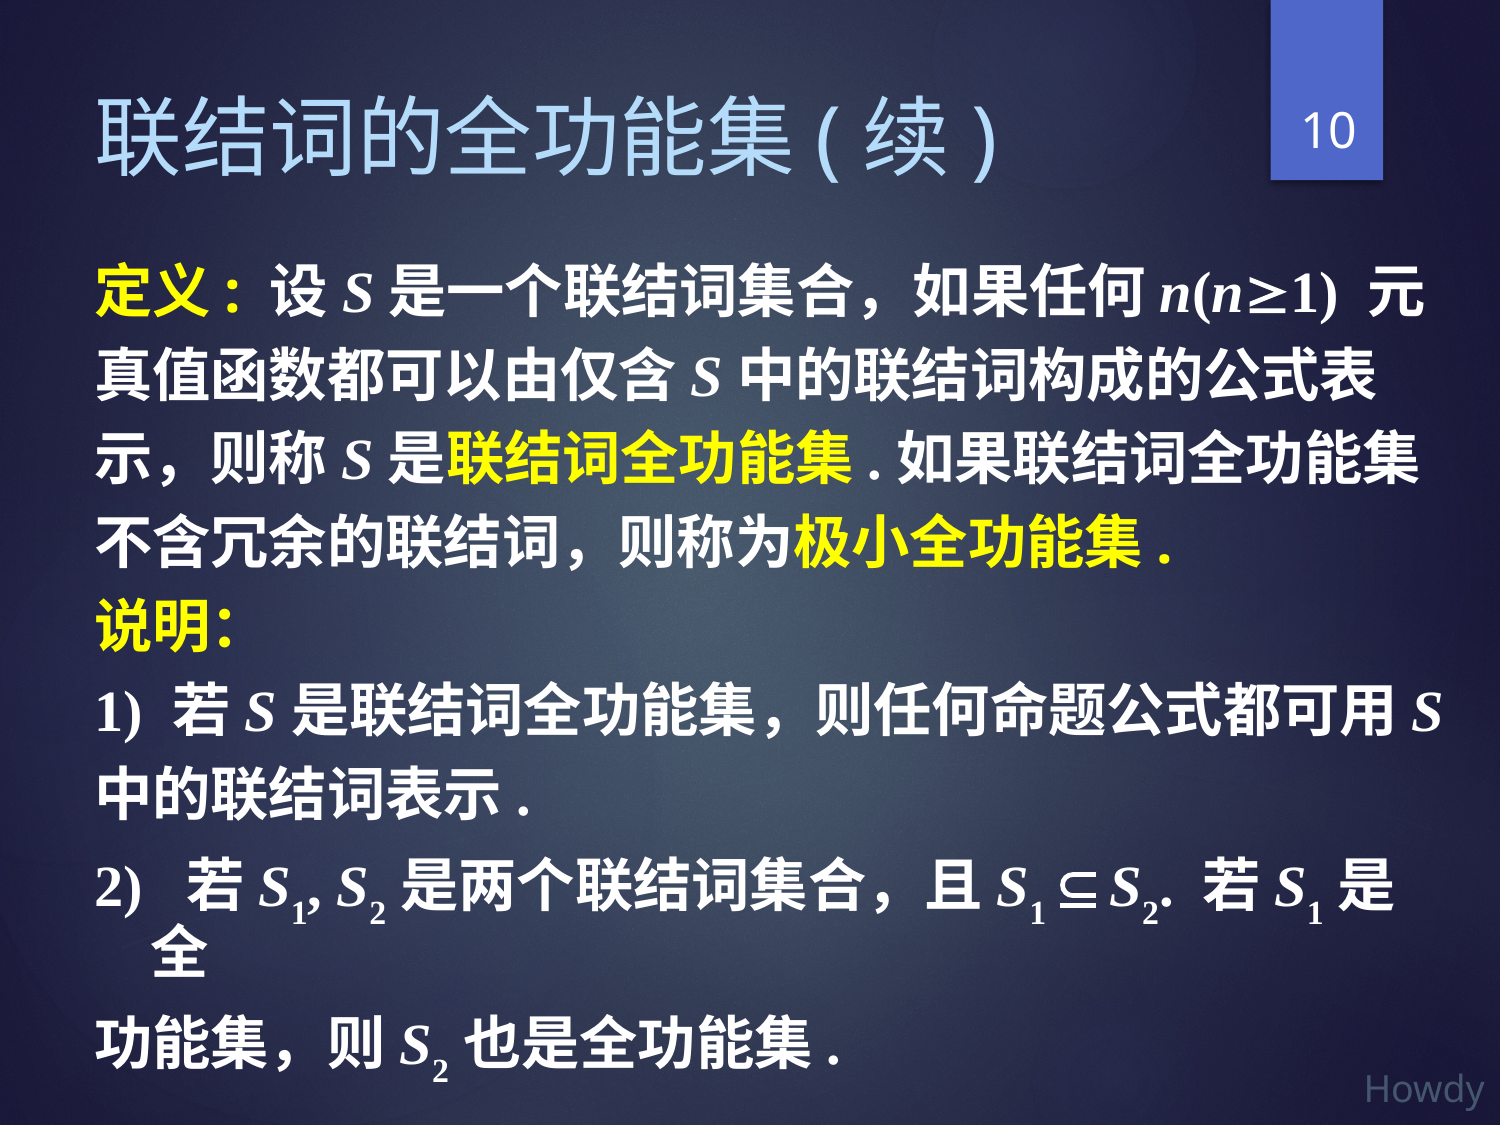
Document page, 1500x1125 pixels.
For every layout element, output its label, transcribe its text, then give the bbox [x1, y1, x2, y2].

slide_number 10 [1277, 48, 1381, 175]
list 定义: 设S是一个联结词集合，如果任何n(n1) 元 真值函数都可以由仅含S中的联结词构成的公式表 示，则称S是联结词全功能集.如果联结词全功能集 不含冗余的联结词，则称为极小全功能集. 说明： 1) 若S是联结词全功能集，则任何命题公式都可用S 中的联结词表示. 2) 若S1, S2是两个联结词集合，且S1  S2. 若S1是全 功能集，则S2也是全功能集. [79, 254, 1468, 1090]
title 联结词的全功能集(续) [79, 74, 1237, 225]
